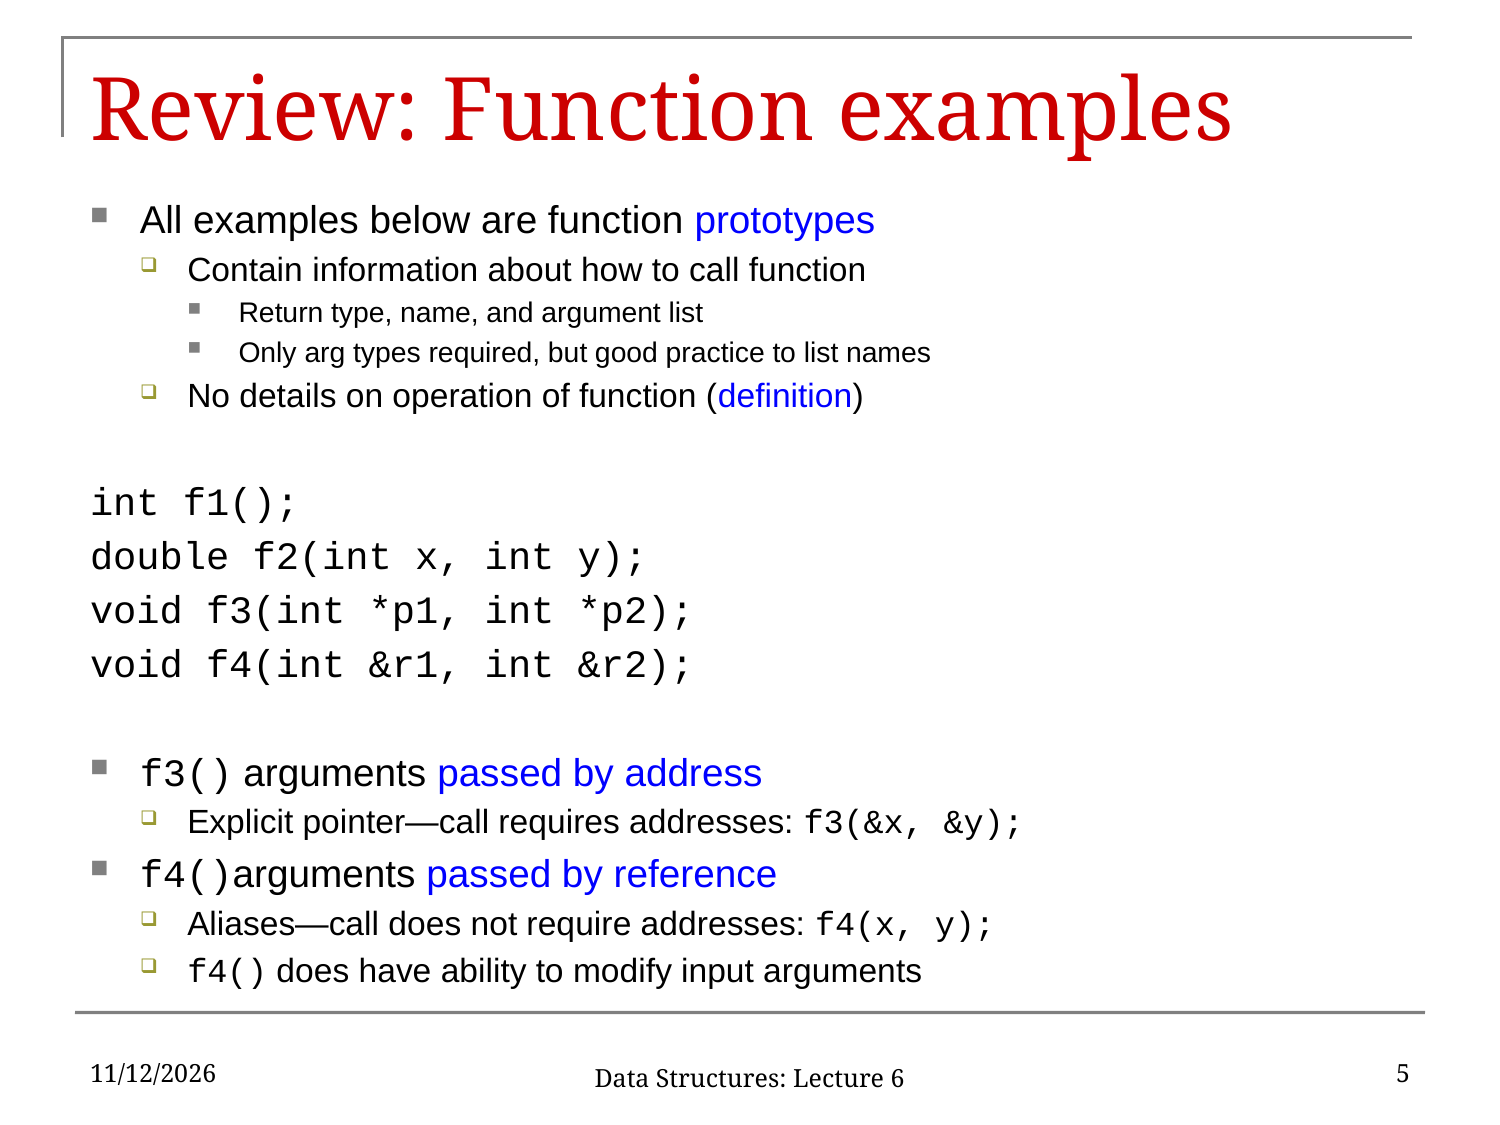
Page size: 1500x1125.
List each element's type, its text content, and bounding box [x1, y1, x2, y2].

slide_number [74, 1023, 426, 1100]
list All examples below are function prototypes Contain information about how to call function Return type, name, and argument list Only arg types required, but good practice to list names No details on operation of function (definition) int f1(); double f2(int x, int y); void f3(int *p1, int *p2); void f4(int &r1, int &r2); f3() arguments passed by address Explicit pointer—call requires addresses: f3(&x, &y); f4()arguments passed by reference Aliases—call does not require addresses: f4(x, y); f4() does have ability to modify input arguments [75, 187, 1425, 1006]
slide_number 5 [1074, 1023, 1426, 1100]
footer Data Structures: Lecture 6 [512, 1024, 988, 1101]
title Review: Function examples [75, 45, 1425, 163]
